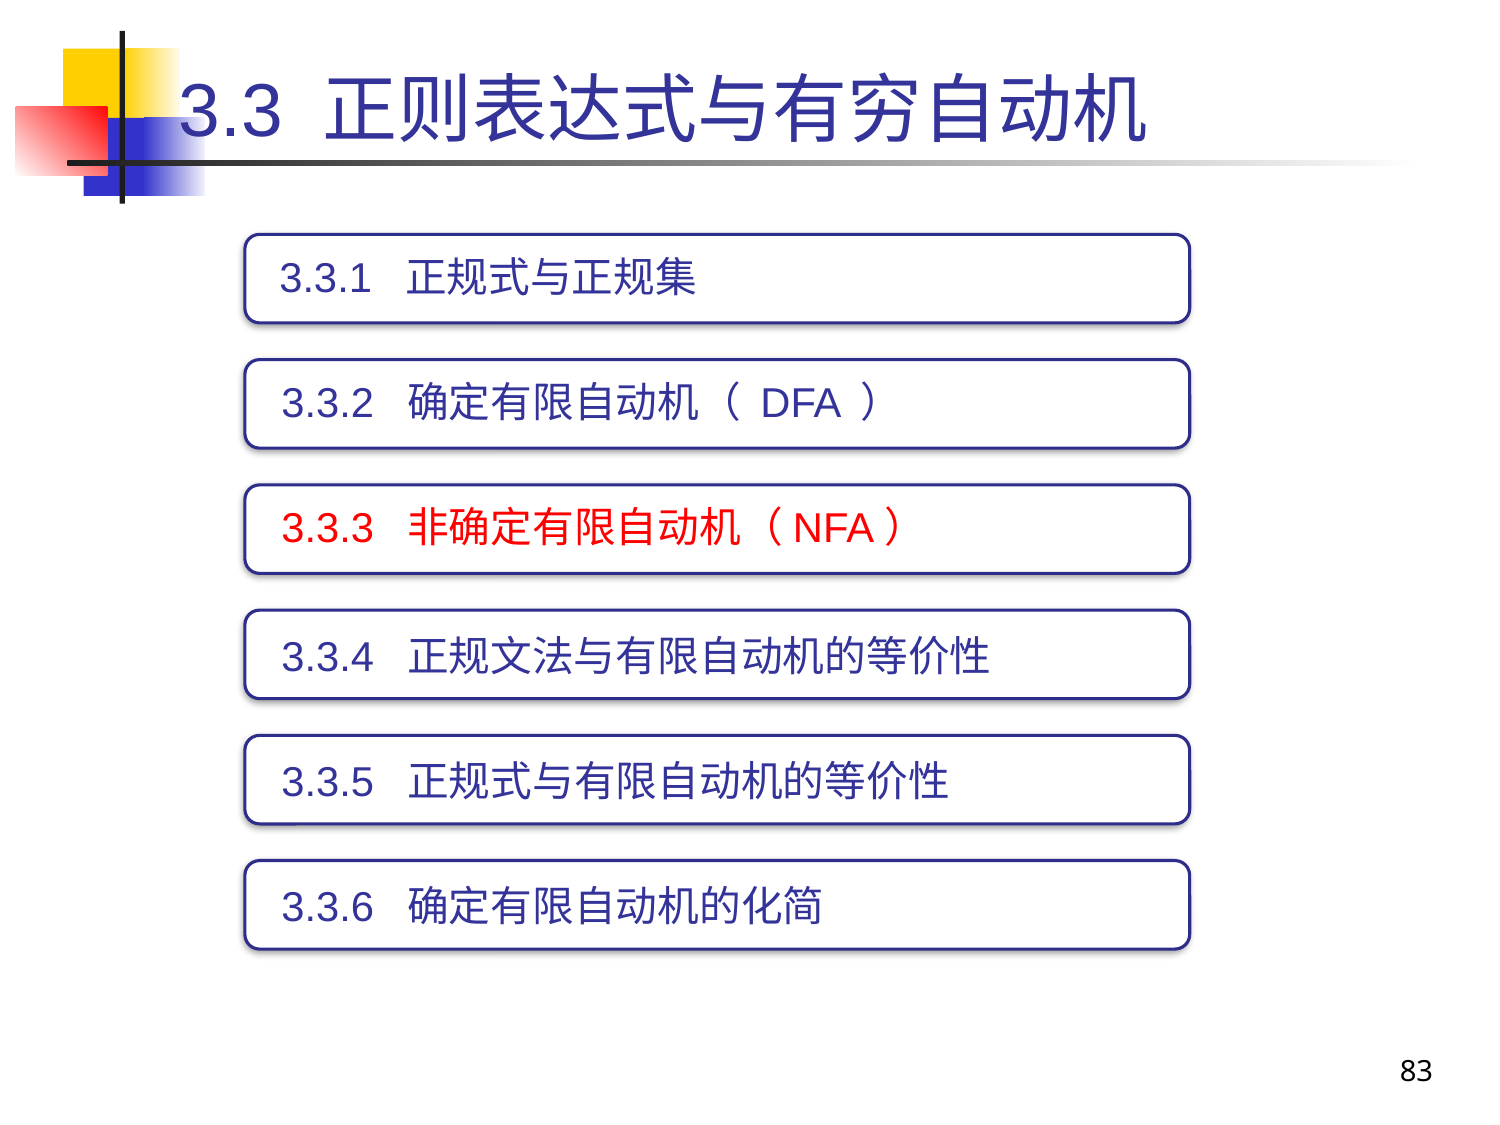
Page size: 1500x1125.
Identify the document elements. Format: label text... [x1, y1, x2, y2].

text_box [244, 234, 1190, 324]
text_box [244, 860, 1190, 950]
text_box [244, 359, 1190, 449]
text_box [244, 735, 1190, 825]
title 3.3 正则表达式与有穷自动机 [163, 33, 1443, 160]
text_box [244, 484, 1190, 574]
slide_number 83 [1135, 1023, 1449, 1100]
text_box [244, 609, 1190, 699]
